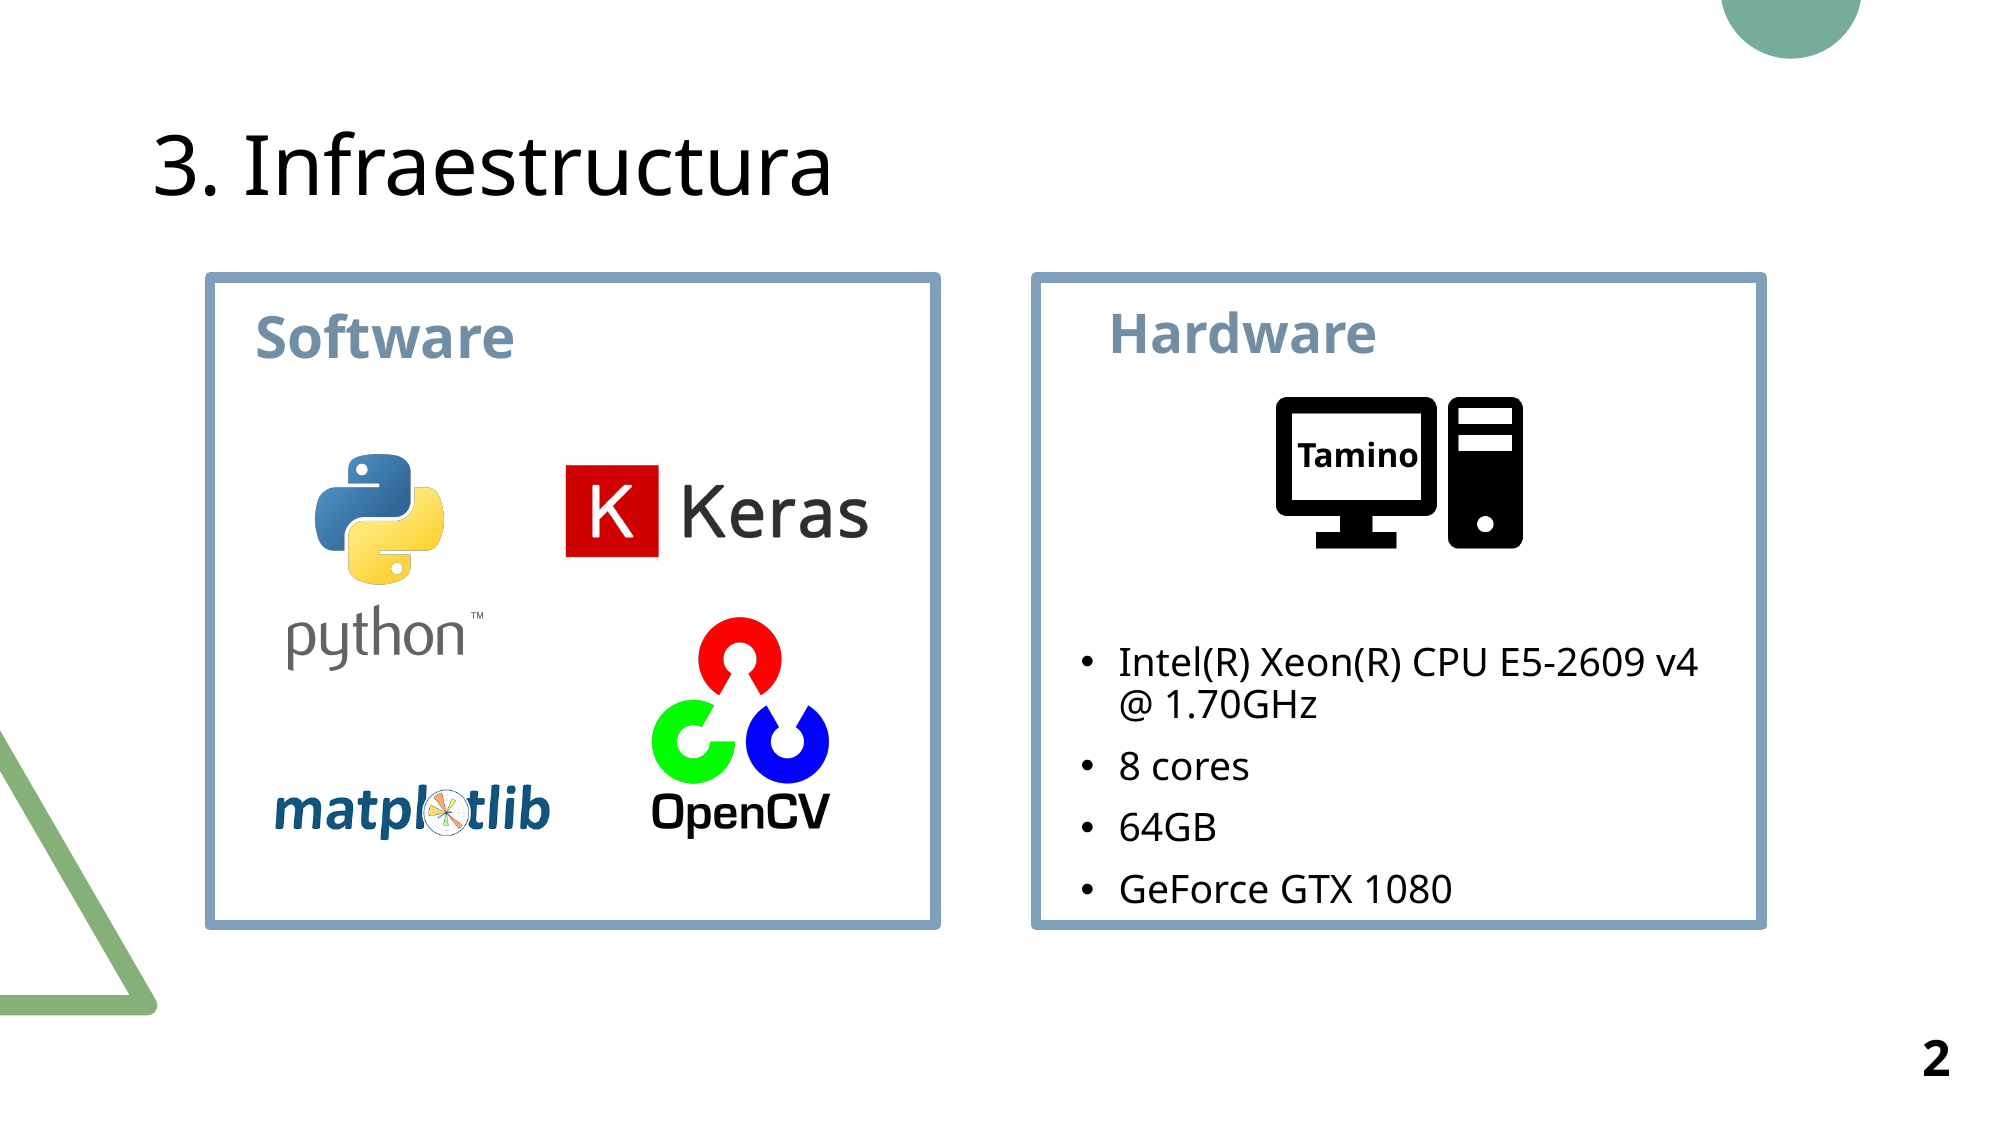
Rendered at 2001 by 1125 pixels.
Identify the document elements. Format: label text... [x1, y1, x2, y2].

picture [263, 774, 565, 847]
picture [564, 457, 879, 567]
text_box 2 [1907, 1019, 1967, 1095]
list Hardware Intel(R) Xeon(R) CPU E5-2609 v4 @ 1.70GHz 8 cores 64GB GeForce GTX 1080 [1036, 277, 1762, 926]
picture [288, 454, 483, 671]
picture [650, 617, 830, 839]
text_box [1270, 343, 1550, 602]
title 3. Infraestructura [137, 59, 1863, 278]
list Software [210, 277, 936, 926]
